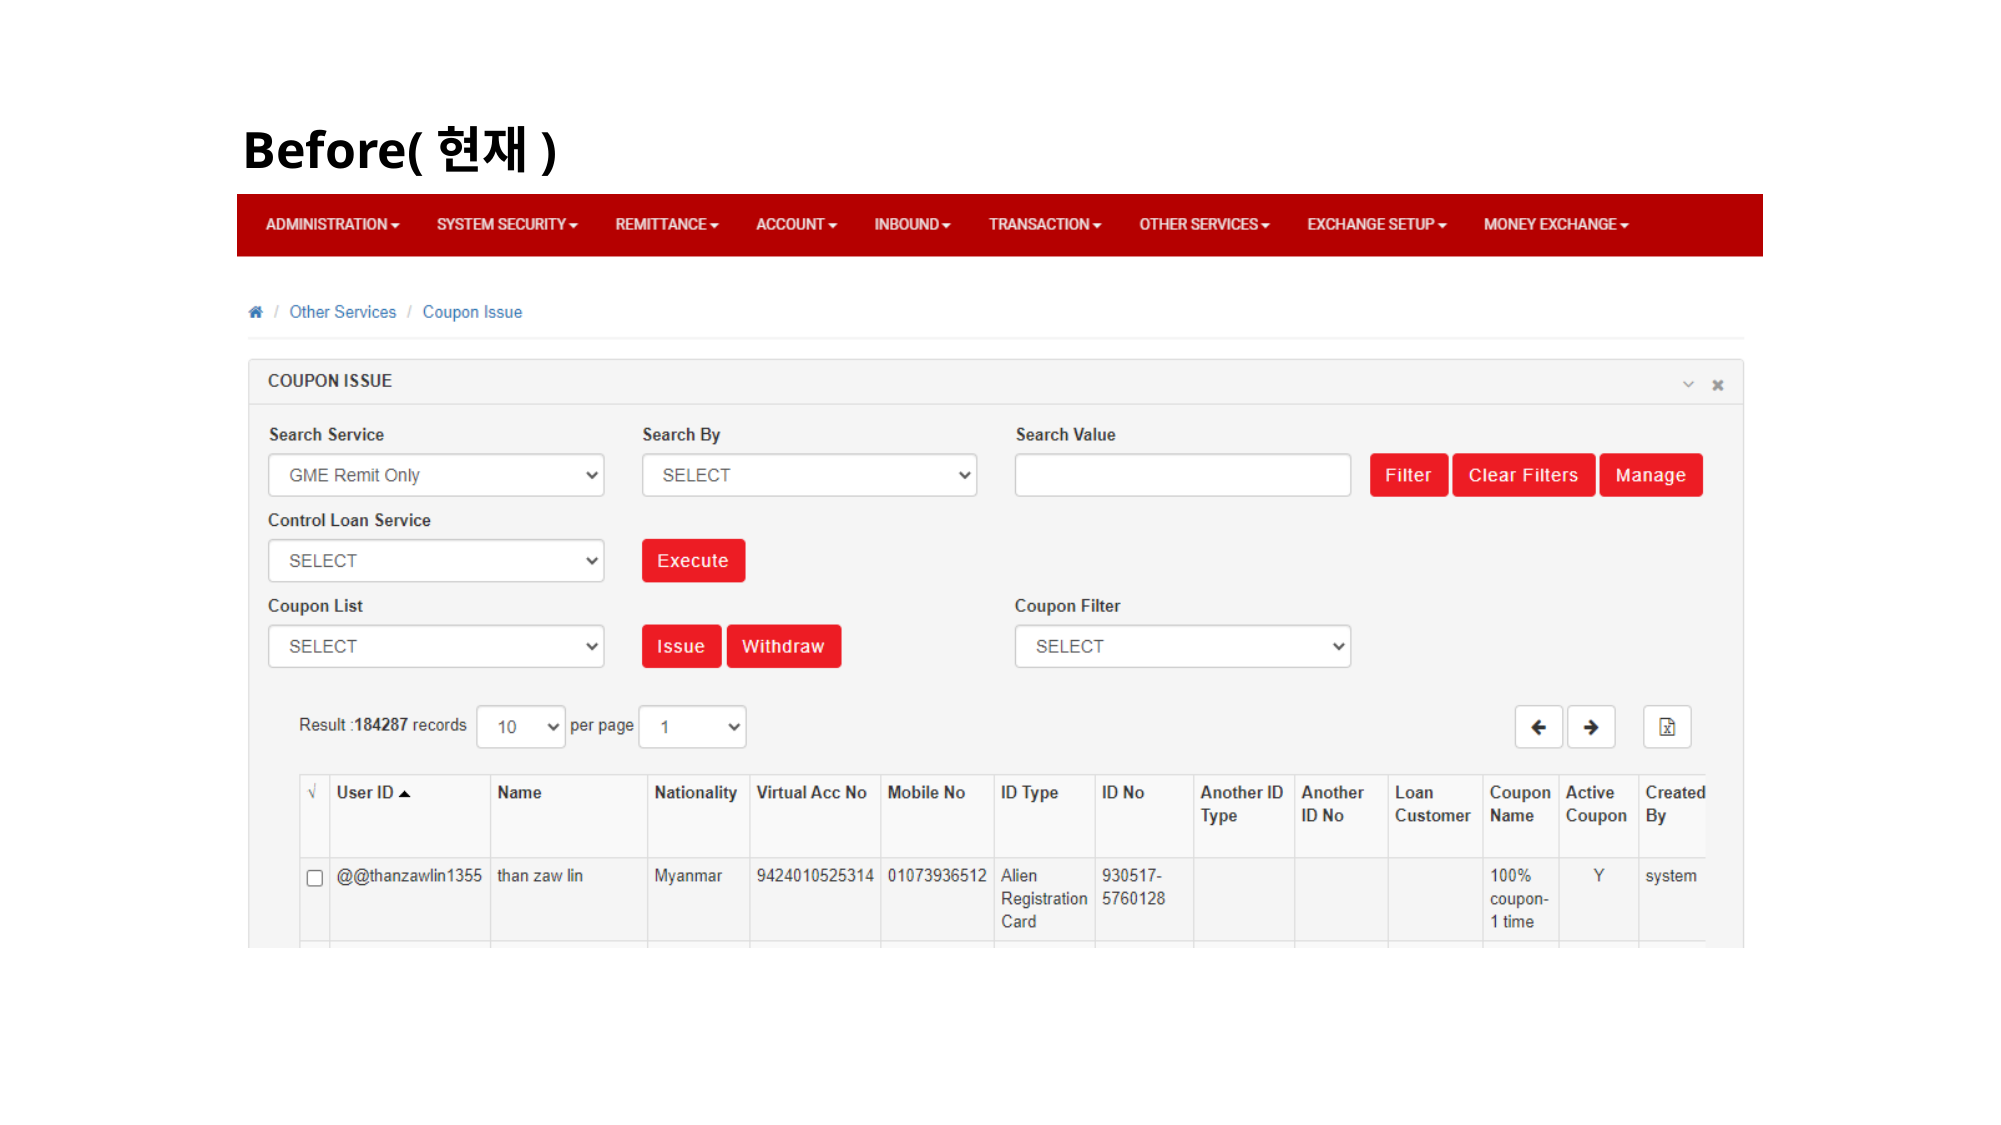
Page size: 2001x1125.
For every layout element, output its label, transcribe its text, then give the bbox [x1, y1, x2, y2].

picture [237, 194, 1763, 948]
text_box Before(현재) [228, 110, 573, 186]
